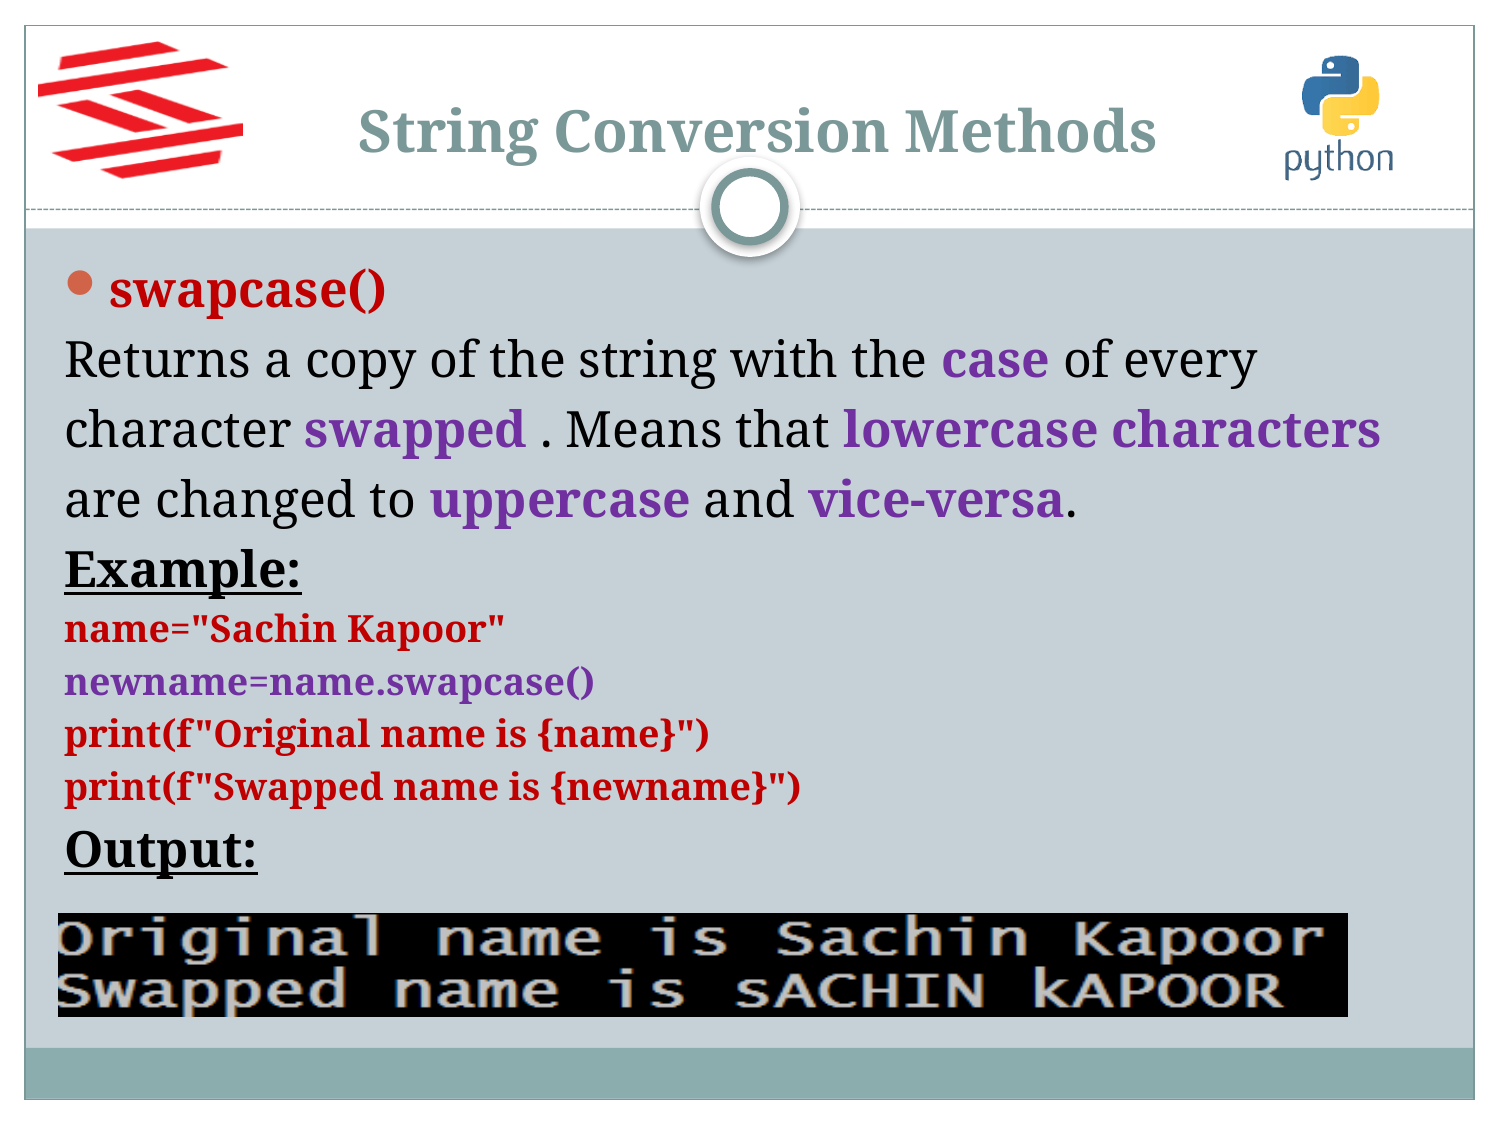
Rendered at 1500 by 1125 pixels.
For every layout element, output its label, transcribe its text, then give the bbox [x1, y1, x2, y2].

title String Conversion Methods [248, 46, 1459, 172]
picture [1206, 53, 1471, 186]
picture [37, 40, 243, 185]
list swapcase() Returns a copy of the string with the case of every character swapped . Means that lowercase characters are changed to uppercase and vice-versa. Example: name="Sachin Kapoor" newname=name.swapcase() print(f"Original name is {name}") print(f"Swapped name is {newname}") Output: [49, 250, 1445, 1047]
picture [58, 913, 1348, 1017]
